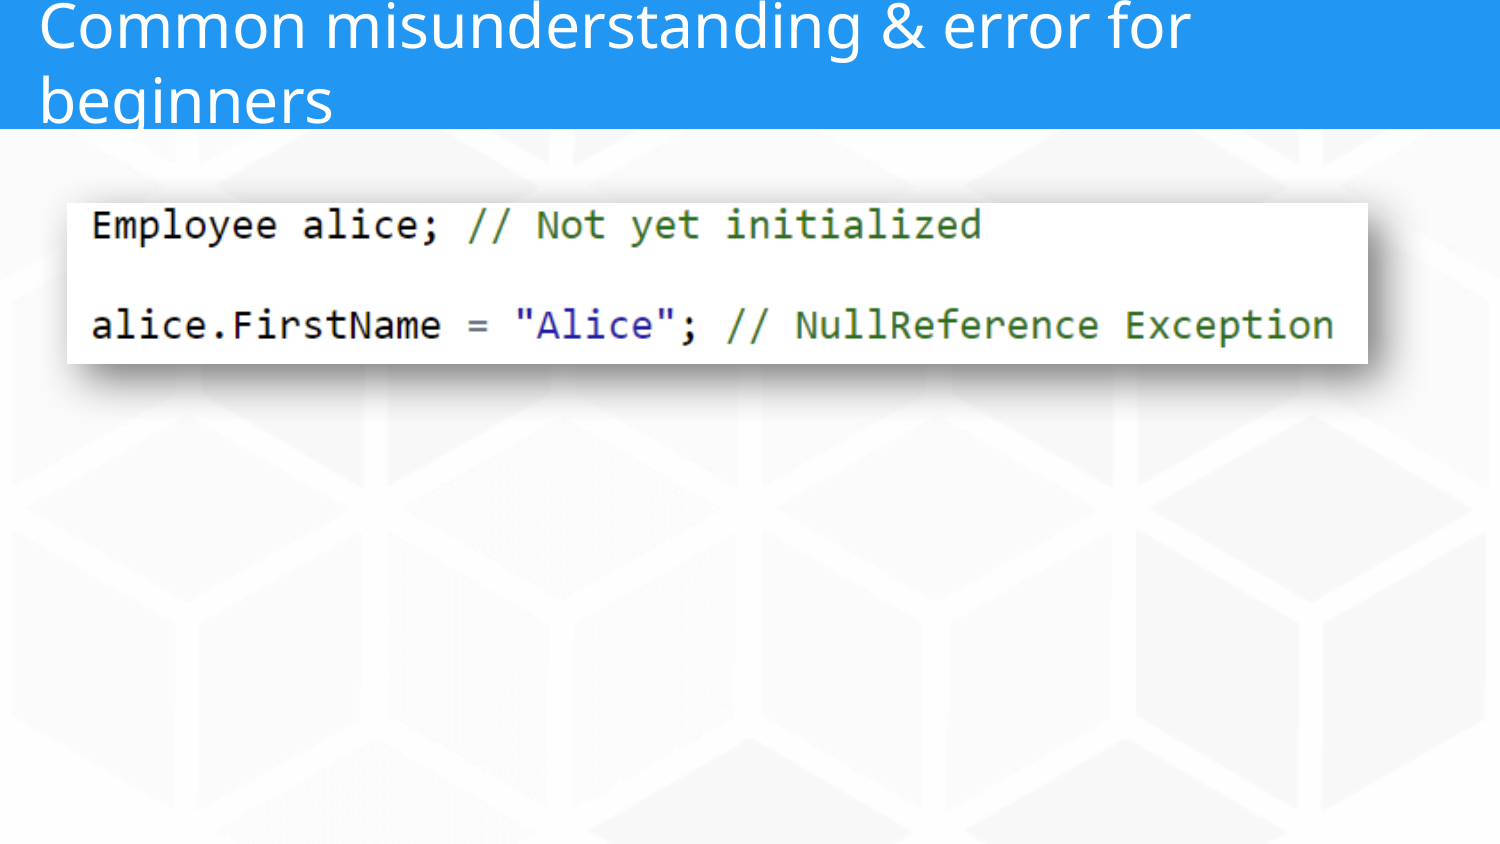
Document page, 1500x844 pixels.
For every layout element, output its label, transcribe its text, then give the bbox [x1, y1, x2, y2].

picture [0, 129, 1500, 844]
title Common misunderstanding & error for beginners [23, 0, 1500, 122]
